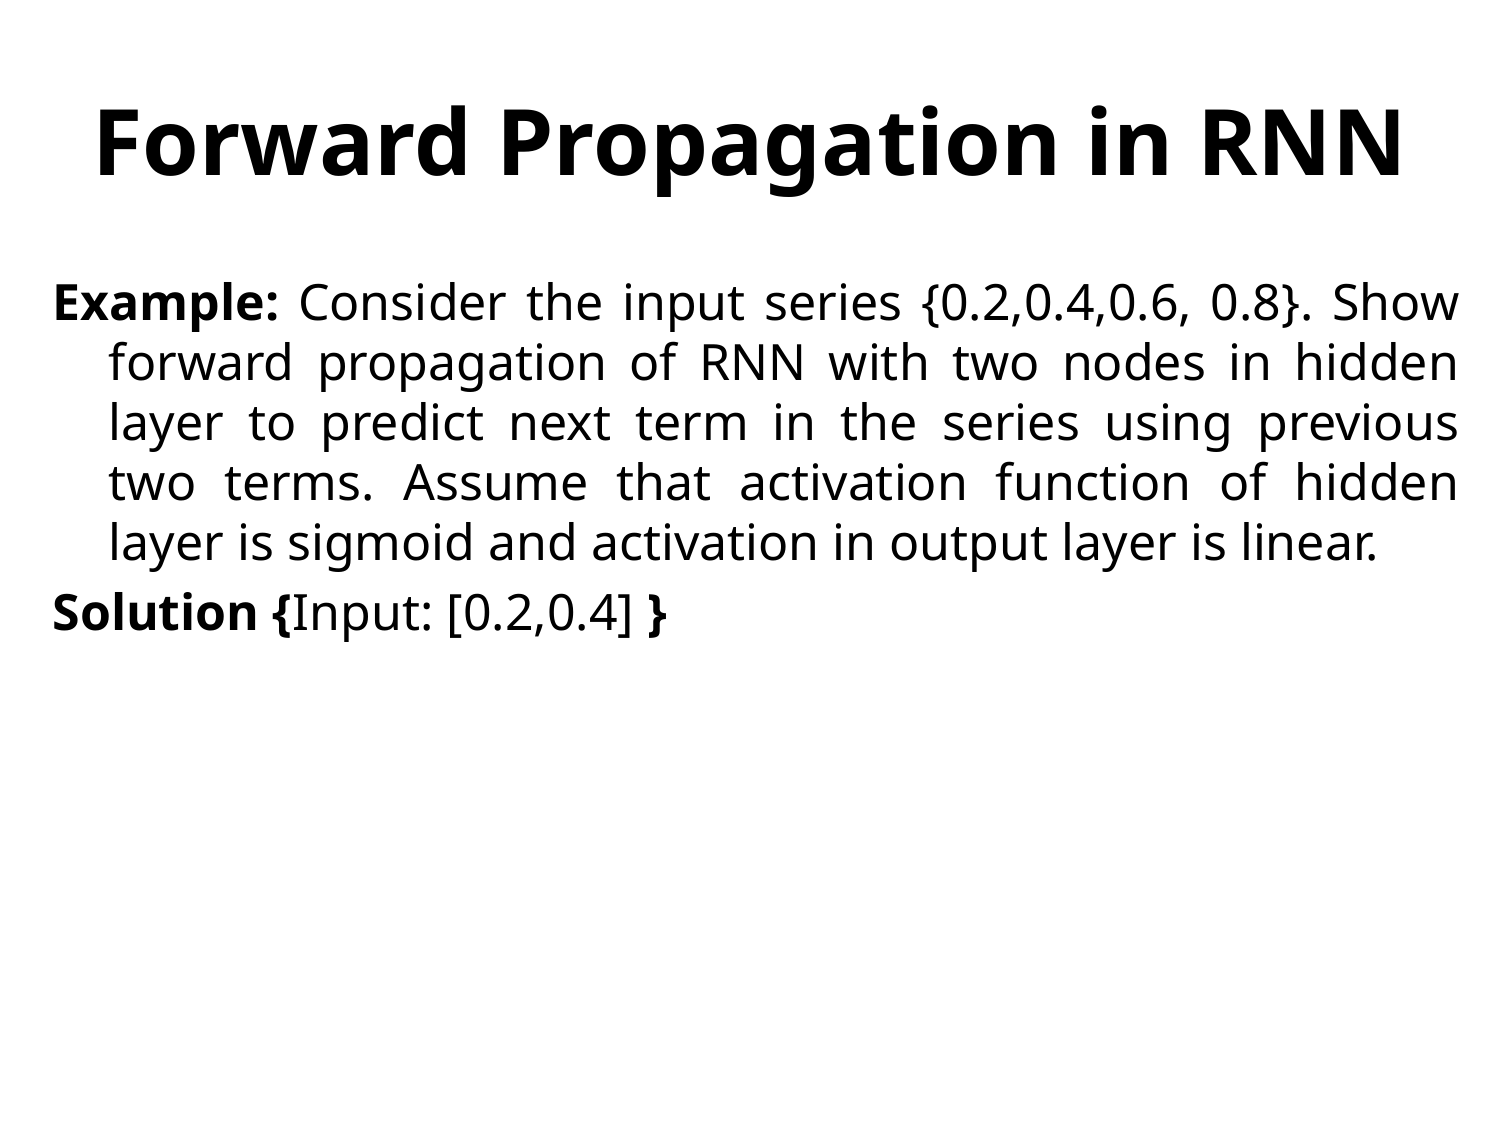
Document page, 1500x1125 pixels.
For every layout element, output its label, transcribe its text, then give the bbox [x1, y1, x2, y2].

list Example: Consider the input series {0.2,0.4,0.6, 0.8}. Show forward propagation of RNN with two nodes in hidden layer to predict next term in the series using previous two terms. Assume that activation function of hidden layer is sigmoid and activation in output layer is linear. Solution {Input: [0.2,0.4] } [37, 262, 1475, 1005]
title Forward Propagation in RNN [75, 45, 1425, 233]
